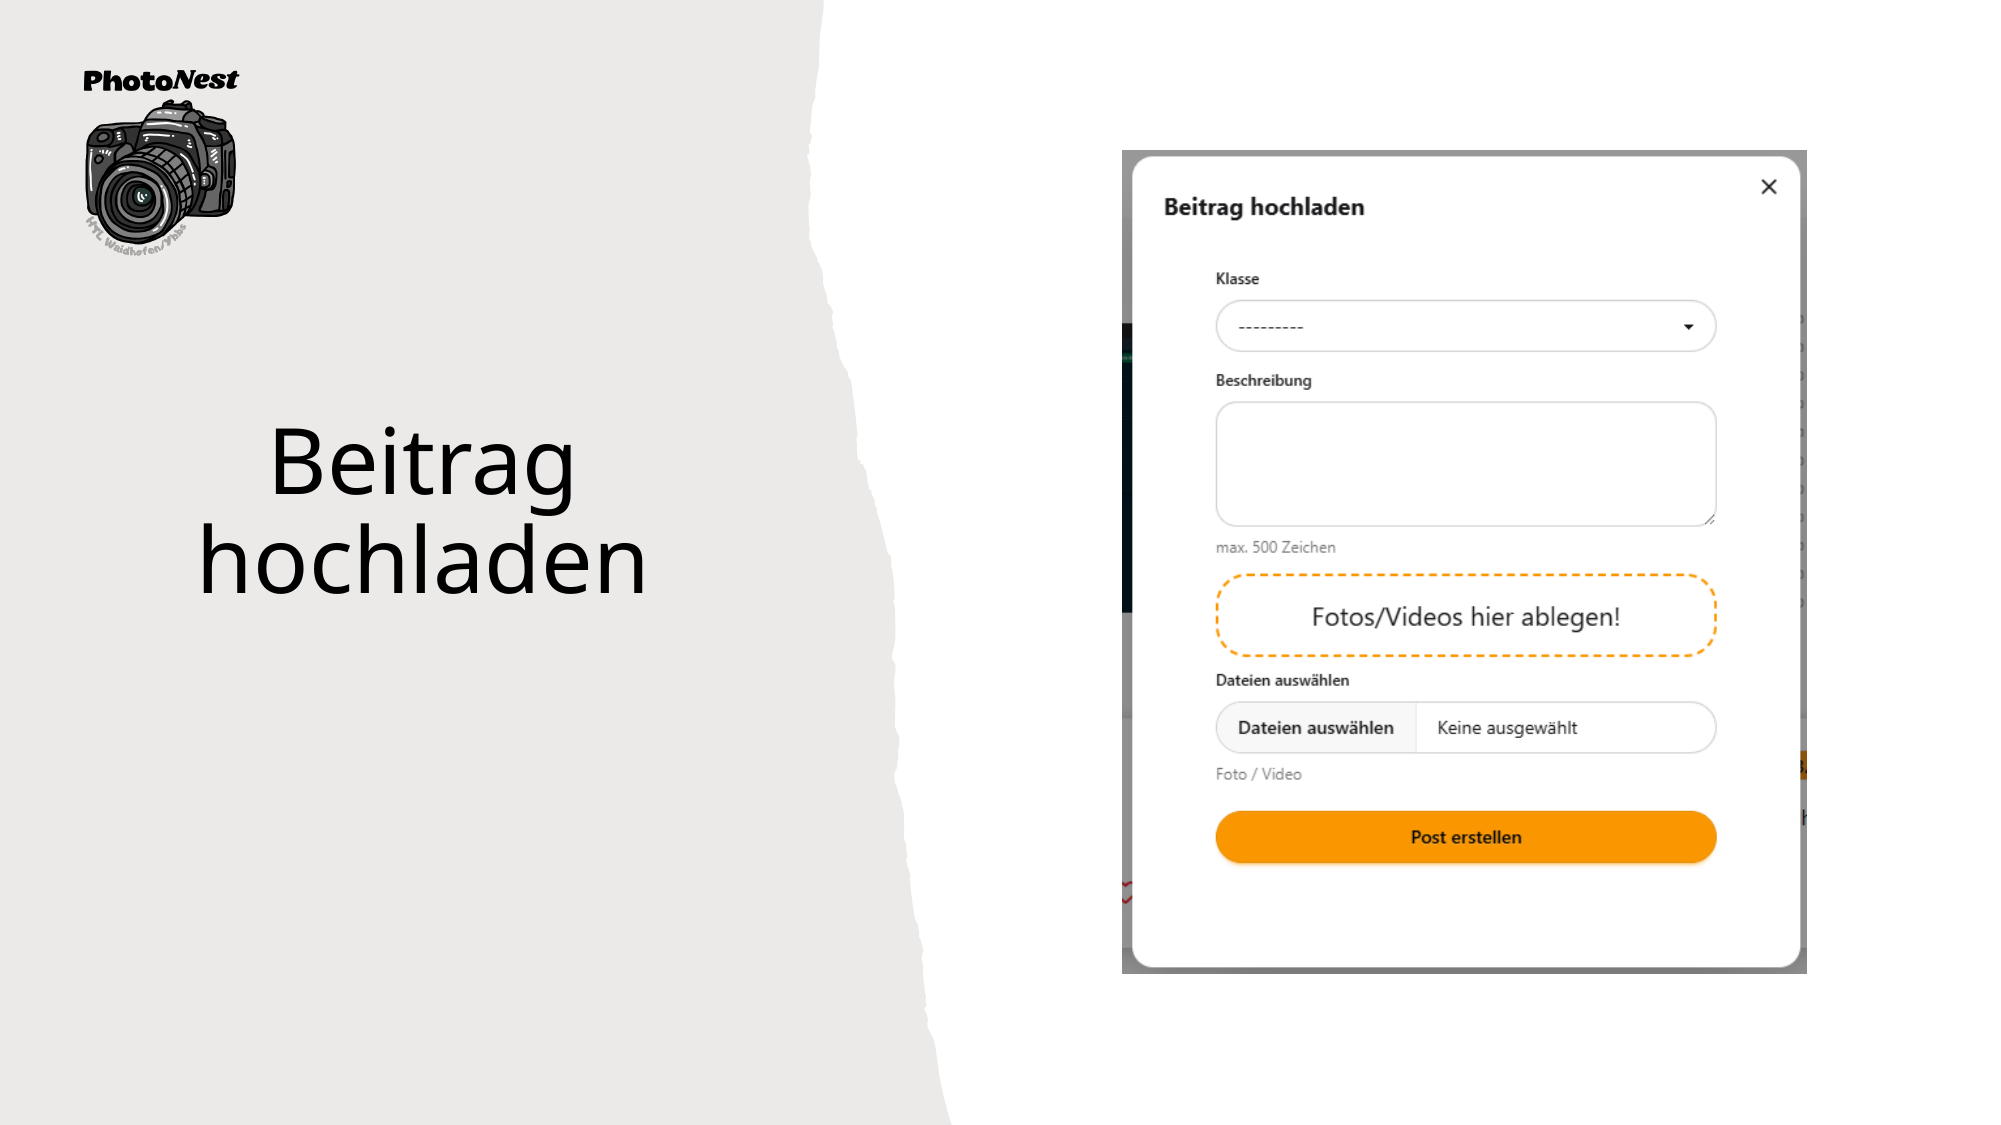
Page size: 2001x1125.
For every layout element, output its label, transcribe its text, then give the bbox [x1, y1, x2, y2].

text_box [0, 0, 954, 1125]
text_box [810, 0, 2000, 1125]
picture [59, 62, 260, 263]
title Beitrag hochladen [126, 162, 721, 622]
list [1121, 150, 1807, 975]
